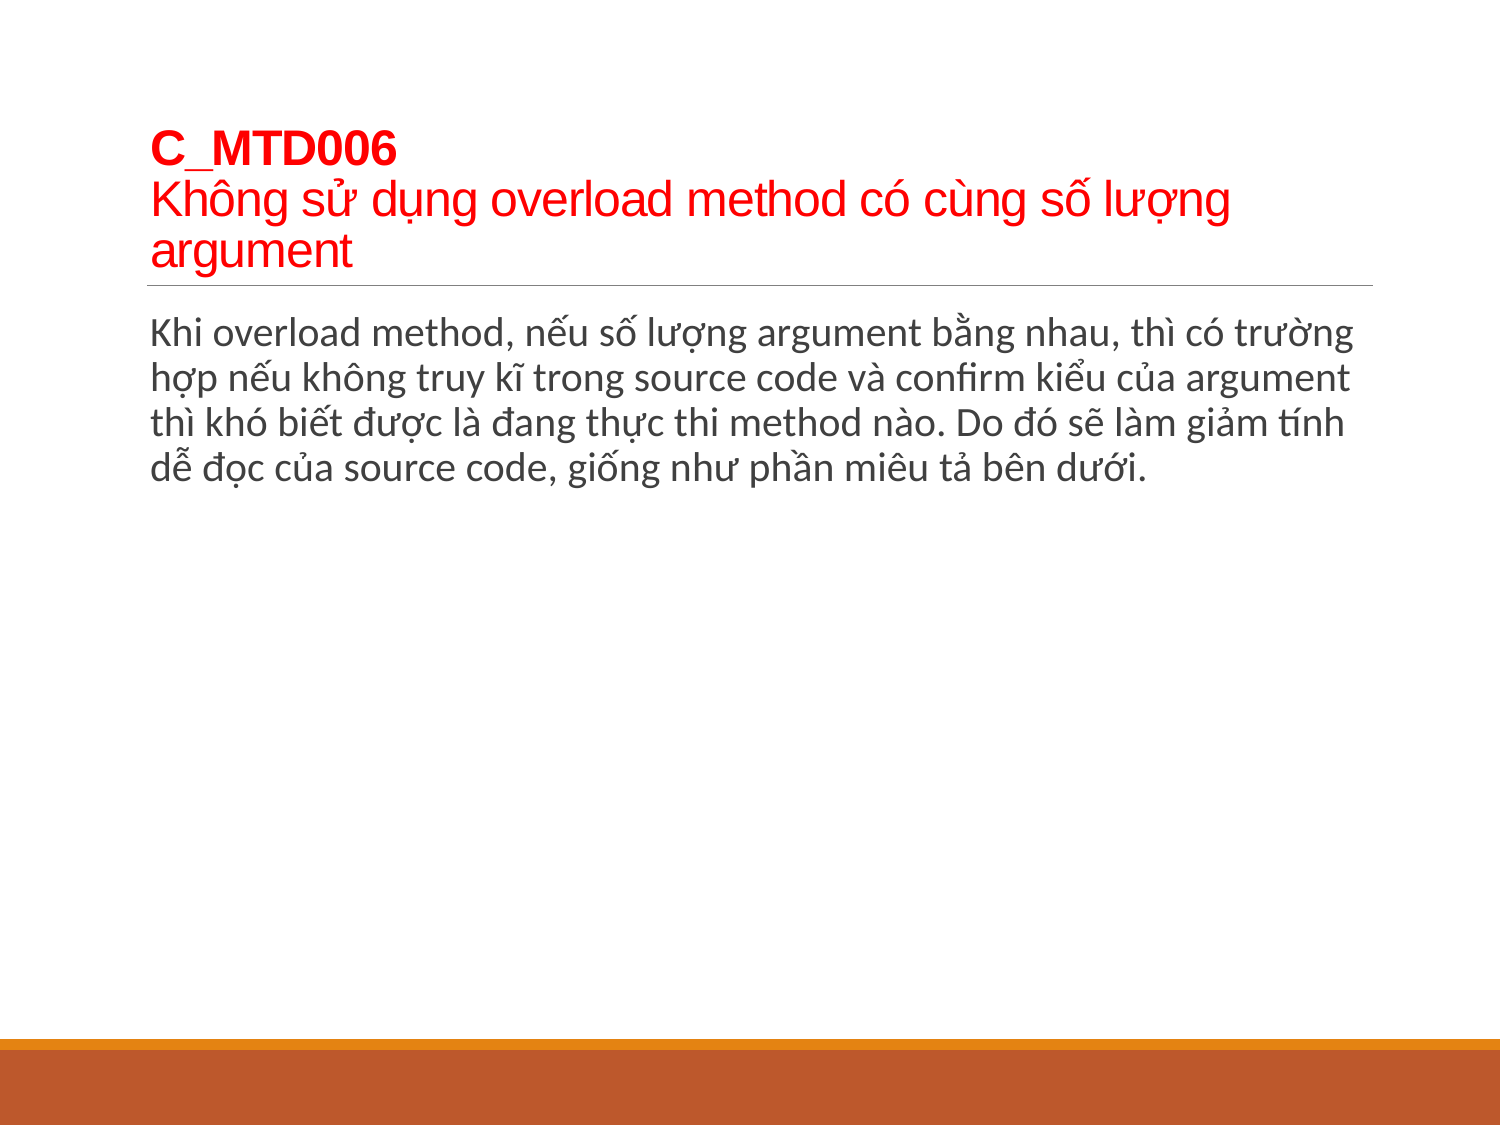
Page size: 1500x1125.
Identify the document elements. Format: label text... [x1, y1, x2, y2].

list Khi overload method, nếu số lượng argument bằng nhau, thì có trường hợp nếu không truy kĩ trong source code và confirm kiểu của argument thì khó biết được là đang thực thi method nào. Do đó sẽ làm giảm tính dễ đọc của source code, giống như phần miêu tả bên dưới. [135, 302, 1373, 963]
title C_MTD006 Không sử dụng overload method có cùng số lượng argument [135, 47, 1373, 285]
